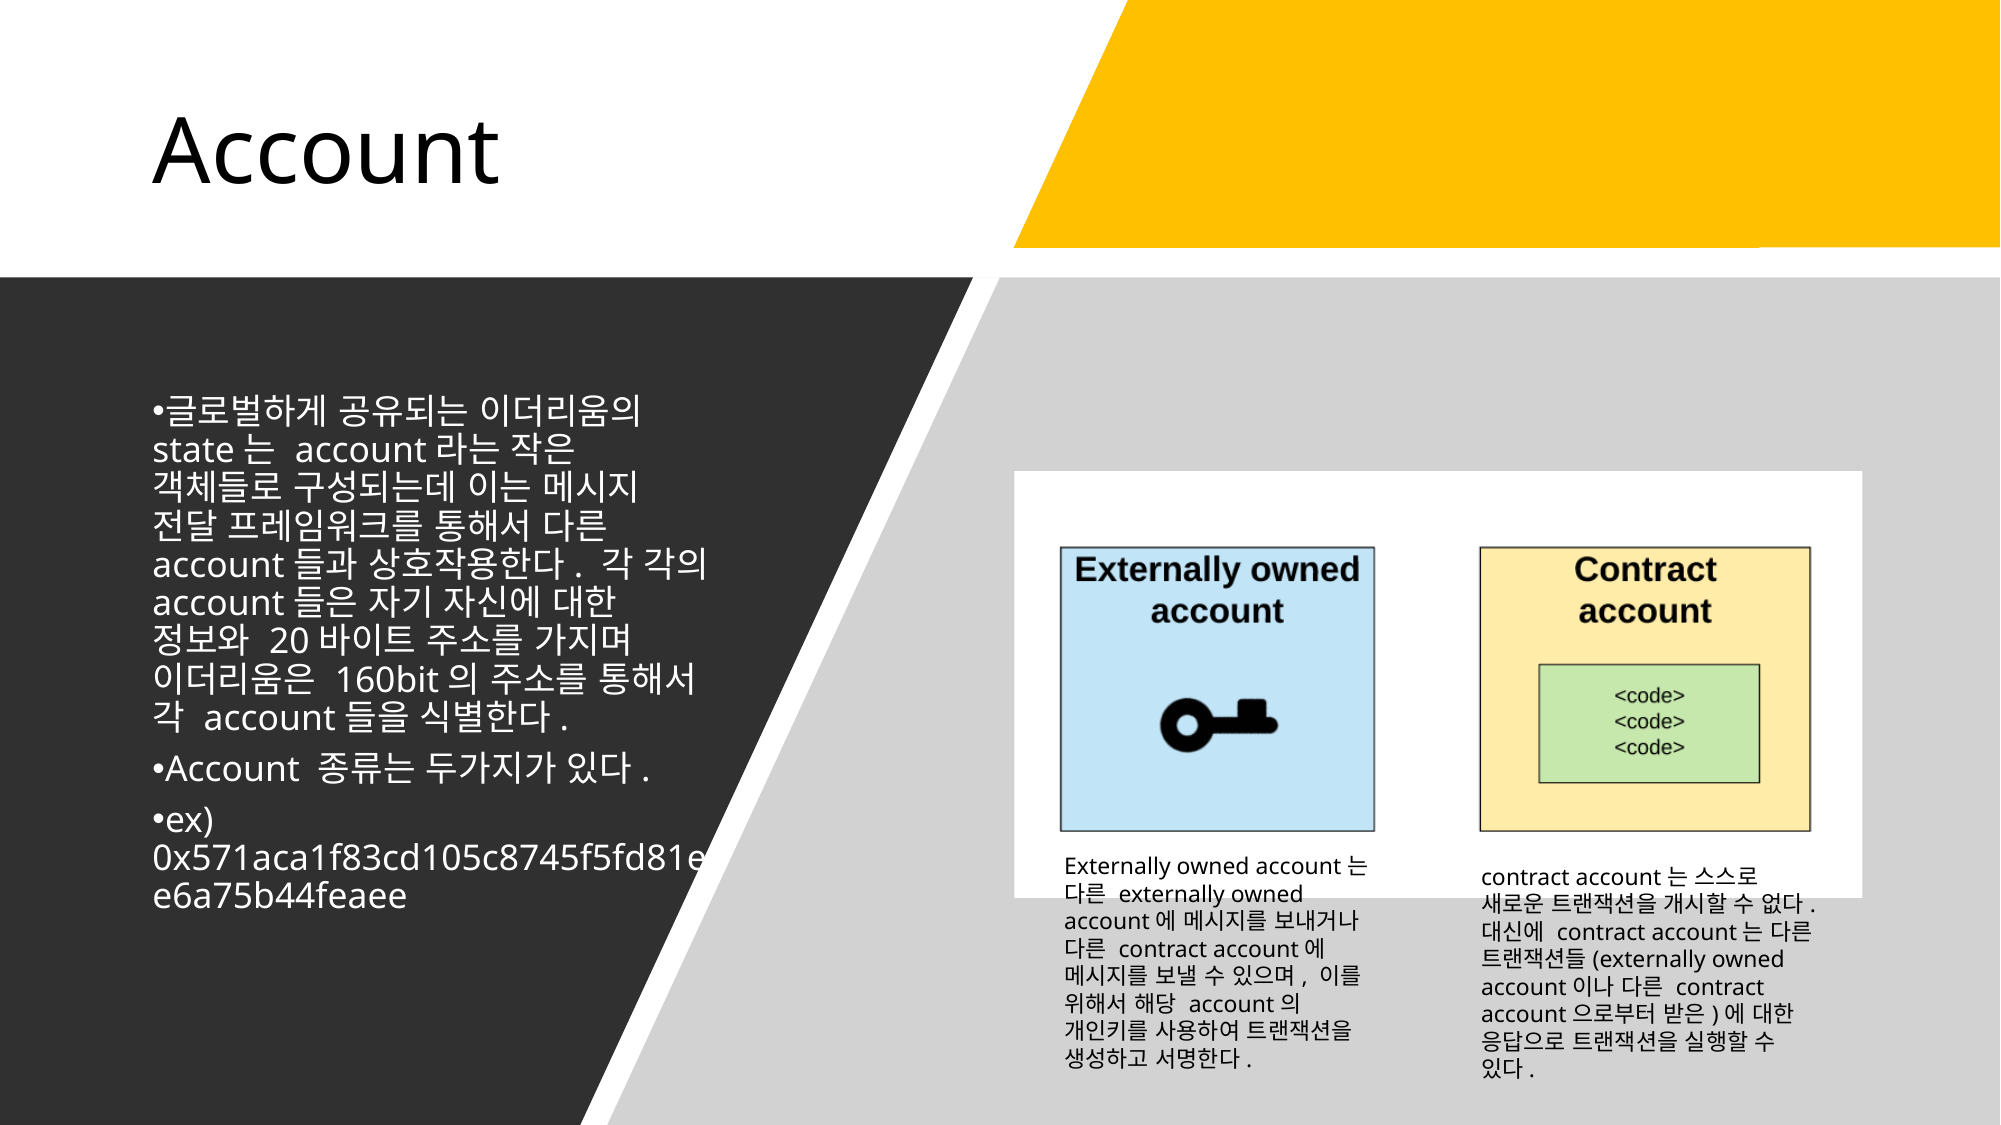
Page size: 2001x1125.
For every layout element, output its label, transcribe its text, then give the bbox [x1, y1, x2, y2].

text_box contract account는 스스로 새로운 트랜잭션을 개시할 수 없다. 대신에 contract account는 다른 트랜잭션들(externally owned account이나 다른 contract account으로부터 받은)에 대한 응답으로 트랜잭션을 실행할 수 있다. [1466, 898, 1834, 1090]
text_box [606, 276, 2000, 1125]
text_box [0, 276, 975, 1125]
picture [1014, 471, 1863, 898]
text_box Account [137, 59, 1014, 248]
text_box [1011, 0, 2000, 249]
text_box 글로벌하게 공유되는 이더리움의 state는 account라는 작은 객체들로 구성되는데 이는 메시지 전달 프레임워크를 통해서 다른 account들과 상호작용한다. 각 각의 account들은 자기 자신에 대한 정보와 20바이트 주소를 가지며 이더리움은 160bit의 주소를 통해서 각 account들을 식별한다. Account 종류는 두가지가 있다. ex) 0x571aca1f83cd105c8745f5fd81ee6a75b44feaee [137, 356, 729, 954]
text_box Externally owned account는 다른 externally owned account에 메시지를 보내거나 다른 contract account에 메시지를 보낼 수 있으며, 이를 위해서 해당 account의 개인키를 사용하여 트랜잭션을 생성하고 서명한다. [1049, 898, 1384, 1079]
